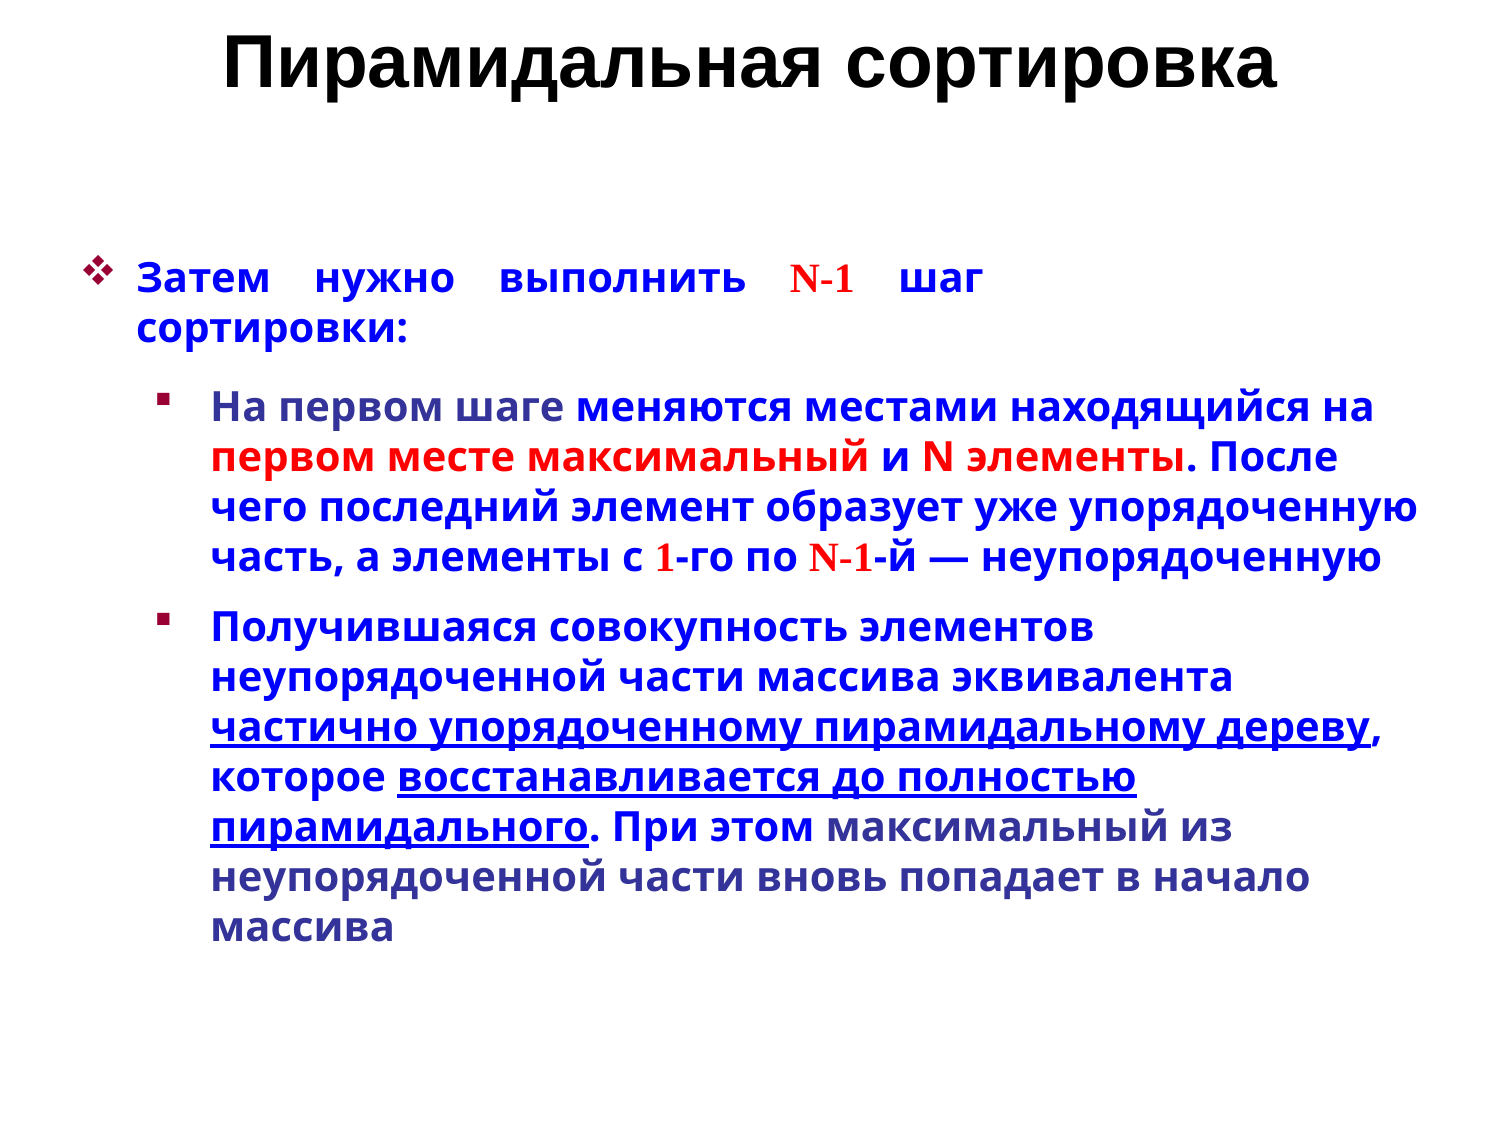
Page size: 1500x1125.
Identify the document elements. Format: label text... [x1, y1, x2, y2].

text_box На первом шаге меняются местами находящийся на первом месте максимальный и N элементы. После чего последний элемент образует уже упорядоченную часть, а элементы с 1-го по N-1-й ― неупорядоченную Получившаяся совокупность элементов неупорядоченной части массива эквивалента частично упорядоченному пирамидальному дереву, которое восстанавливается до полностью пирамидального. При этом максимальный из неупорядоченной части вновь попадает в начало массива [139, 372, 1444, 957]
title Пирамидальная сортировка [112, 8, 1388, 197]
text_box Затем нужно выполнить N-1 шаг сортировки: [64, 243, 999, 359]
